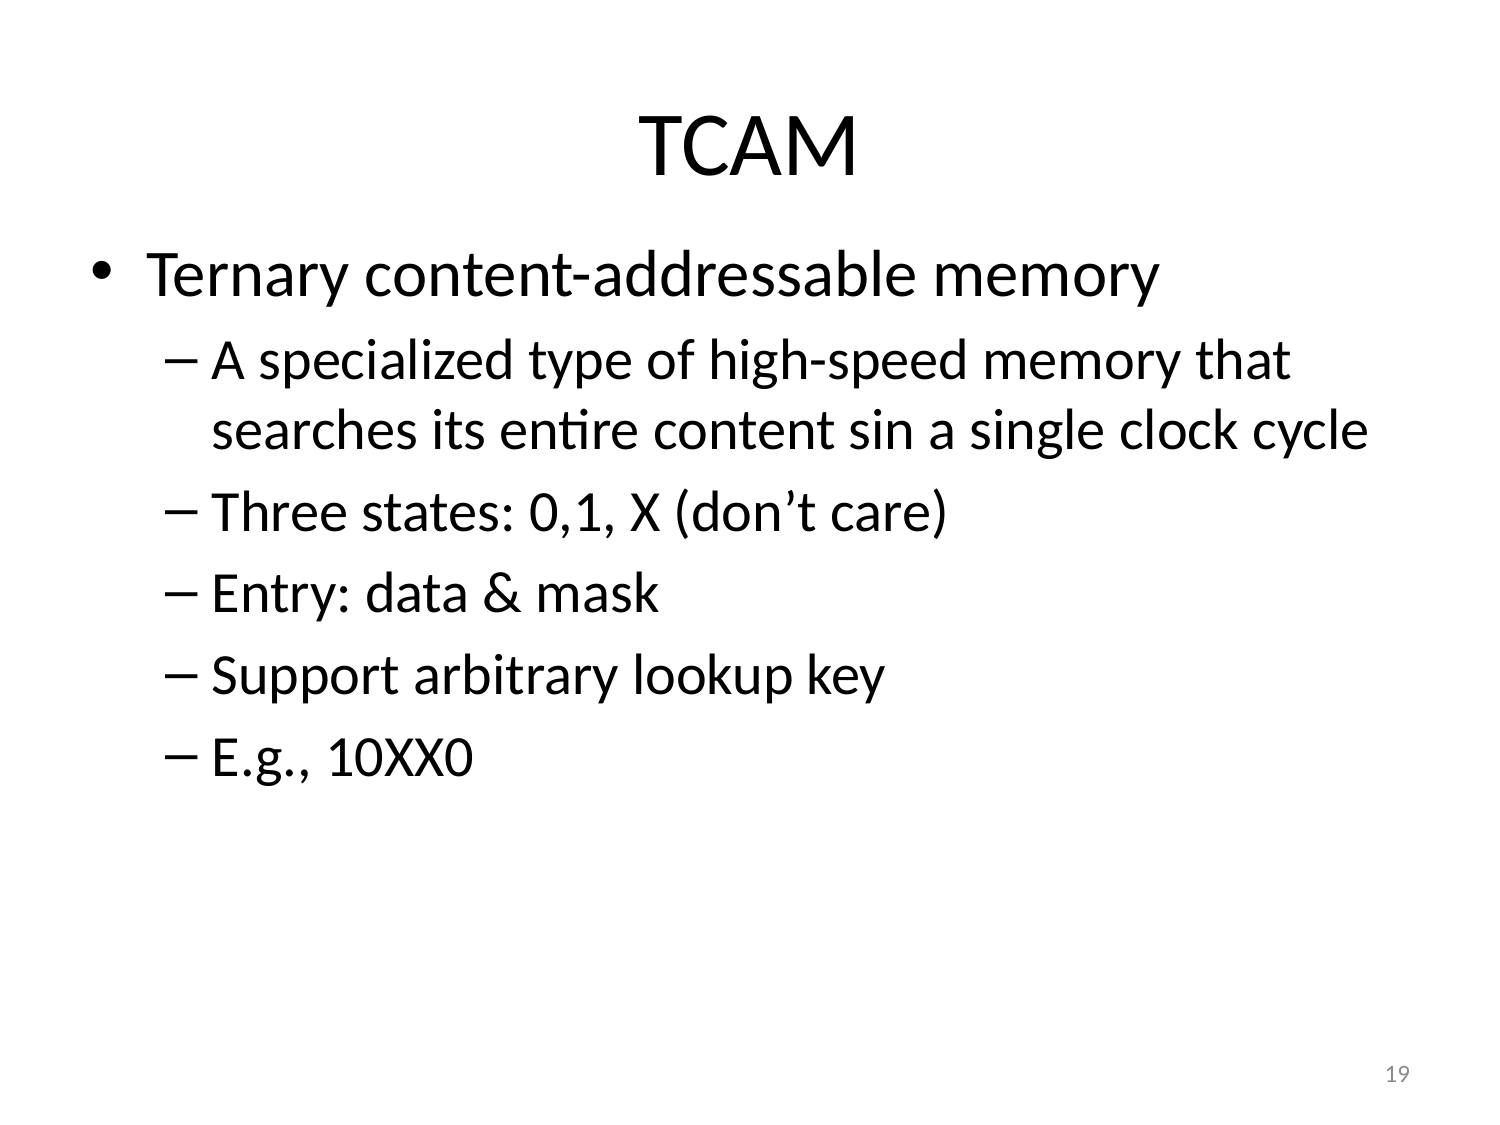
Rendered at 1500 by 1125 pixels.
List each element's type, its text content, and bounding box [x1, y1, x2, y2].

slide_number 19 [1074, 1042, 1425, 1103]
list Ternary content-addressable memory A specialized type of high-speed memory that searches its entire content sin a single clock cycle Three states: 0,1, X (don’t care) Entry: data & mask Support arbitrary lookup key E.g., 10XX0 [75, 222, 1425, 965]
title TCAM [75, 45, 1425, 222]
